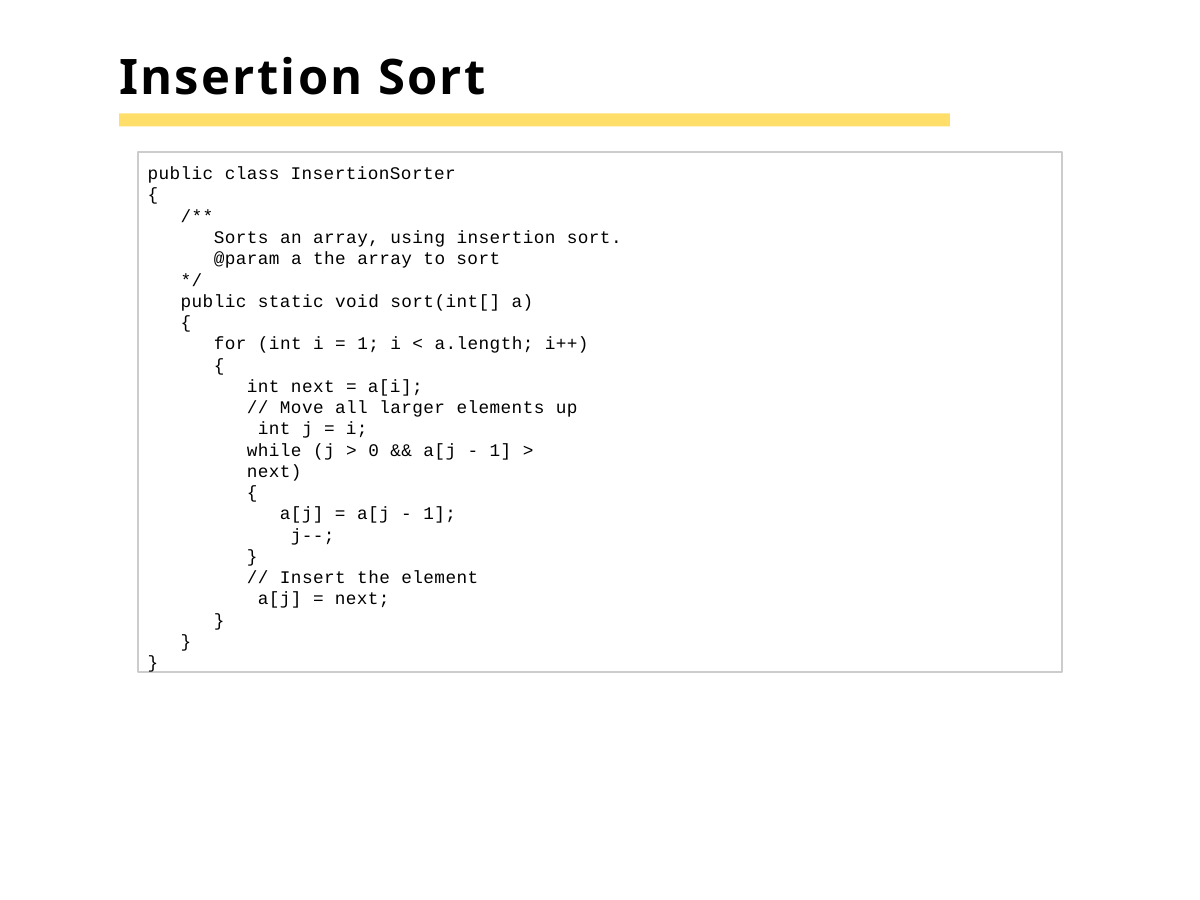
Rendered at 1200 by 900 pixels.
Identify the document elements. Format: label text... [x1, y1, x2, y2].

text_box public class InsertionSorter { /** Sorts an array, using insertion sort. @param a the array to sort */ public static void sort(int[] a) { for (int i = 1; i < a.length; i++) { int next = a[i]; // Move all larger elements up int j = i; while (j > 0 && a[j - 1] > next) { a[j] = a[j - 1]; j--; } // Insert the element a[j] = next; } } } [138, 151, 1062, 673]
title Insertion Sort [117, 45, 1083, 196]
